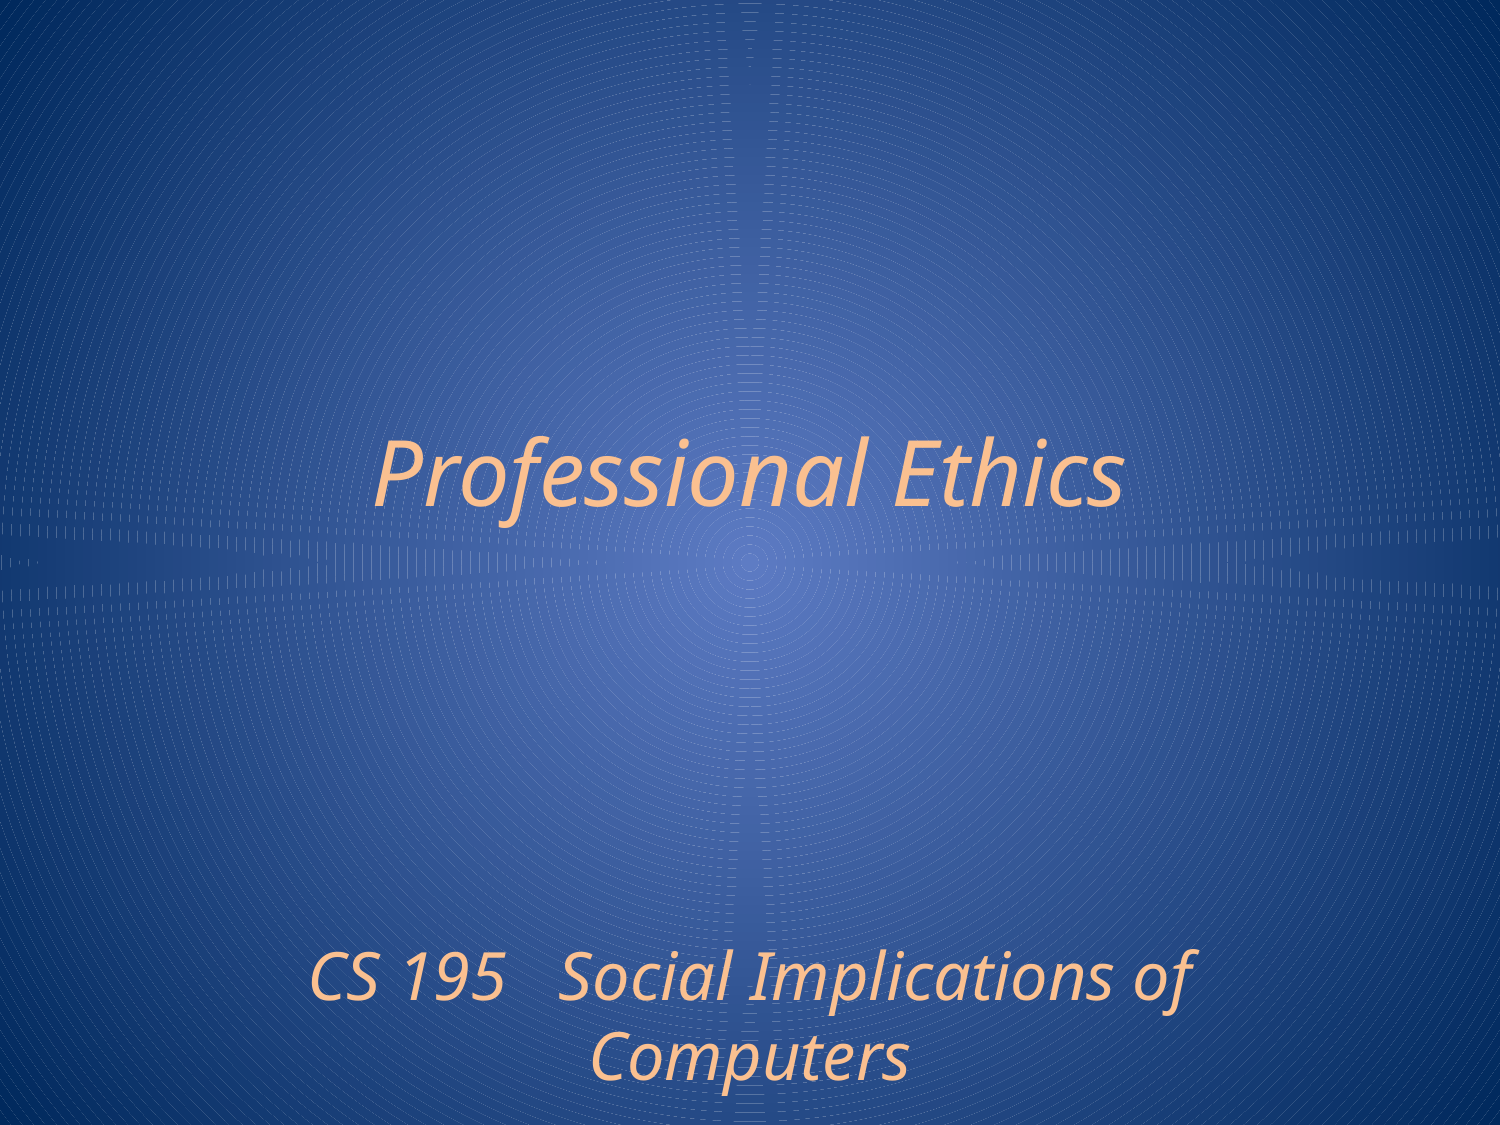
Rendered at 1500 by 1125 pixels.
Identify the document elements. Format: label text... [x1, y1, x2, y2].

title Professional Ethics [112, 349, 1388, 591]
subtitle CS 195 Social Implications of Computers [225, 926, 1275, 1076]
